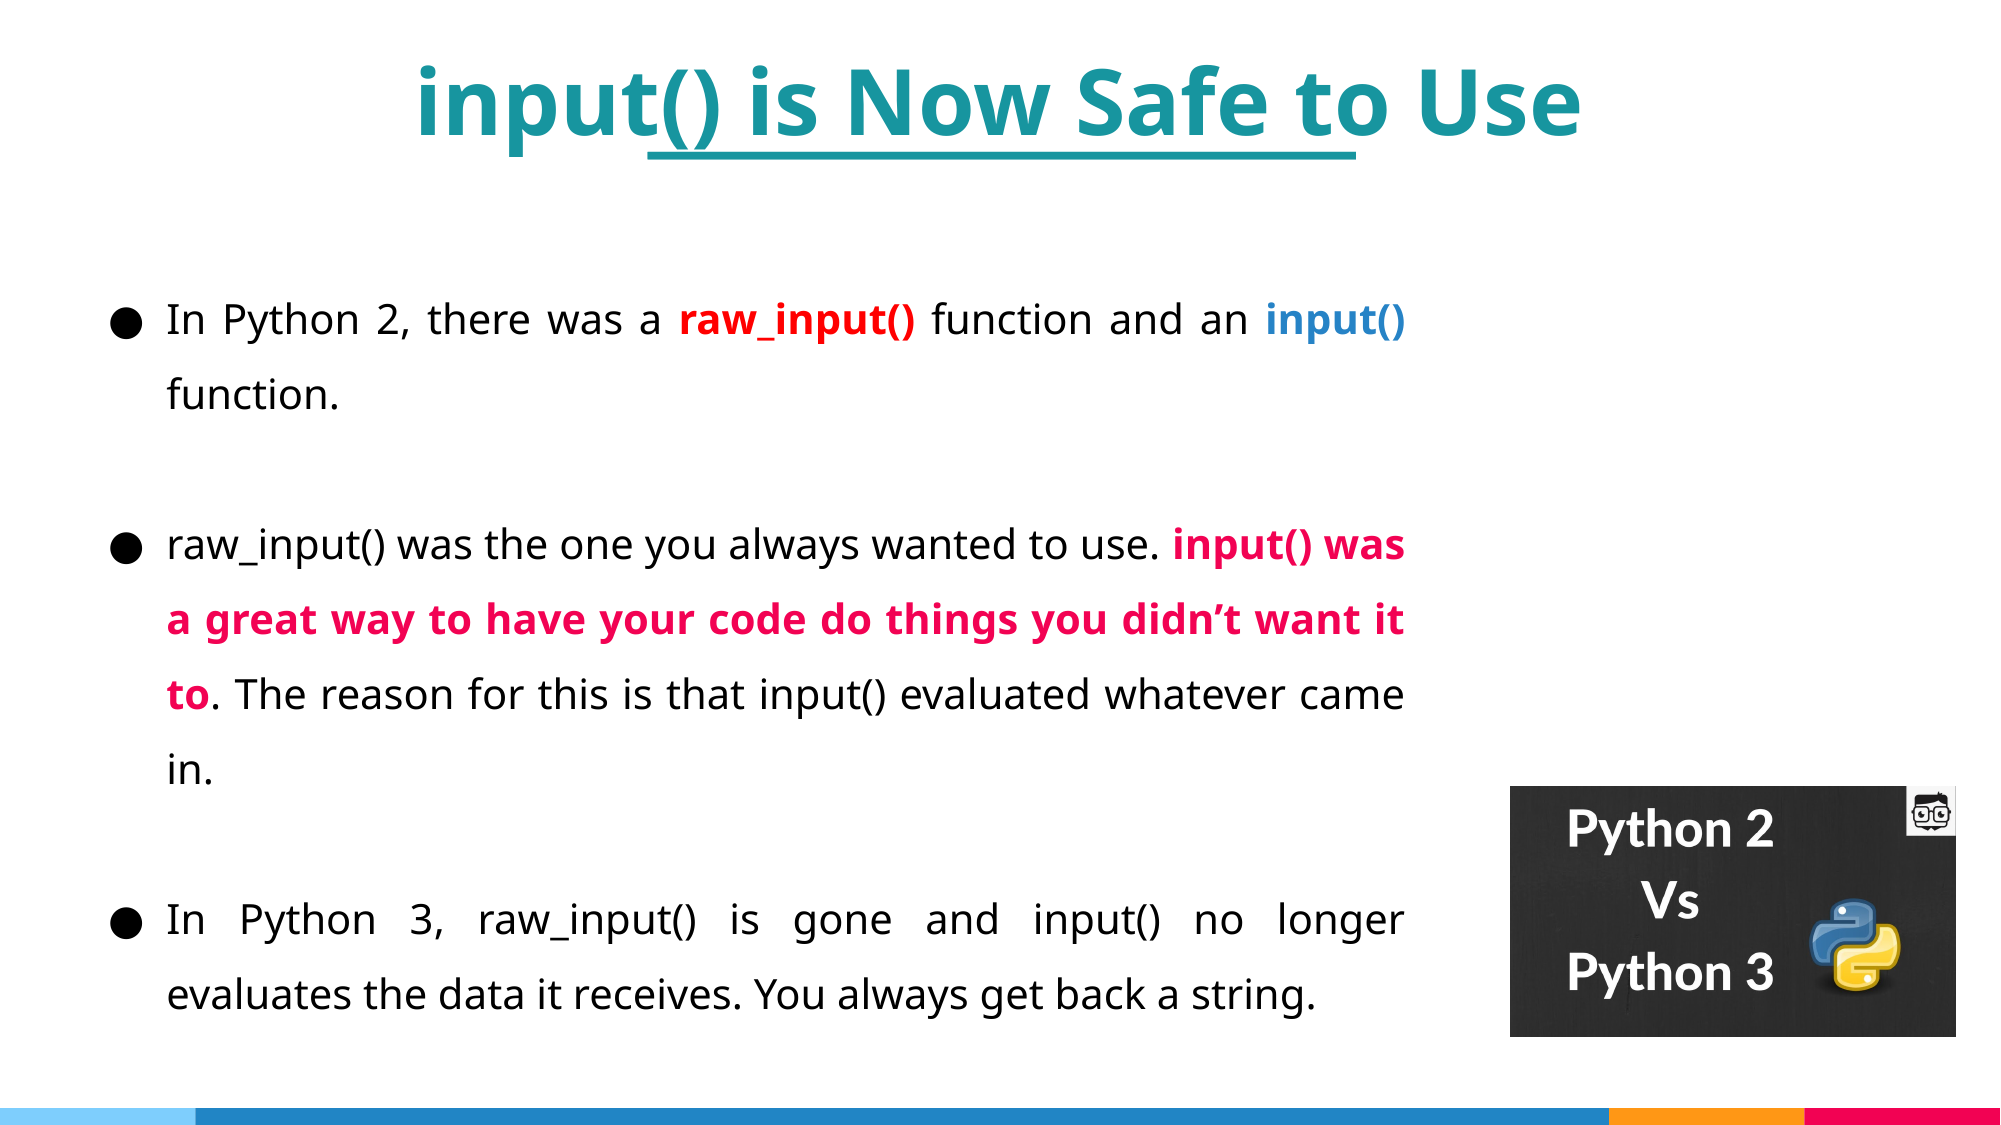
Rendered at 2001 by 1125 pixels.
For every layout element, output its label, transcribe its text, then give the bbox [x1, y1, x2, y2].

picture [1510, 785, 1956, 1037]
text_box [140, 39, 1859, 160]
text_box In Python 2, there was a raw_input() function and an input() function. raw_input() was the one you always wanted to use. input() was a great way to have your code do things you didn’t want it to. The reason for this is that input() evaluated whatever came in. In Python 3, raw_input() is gone and input() no longer evaluates the data it receives. You always get back a string. [76, 260, 1421, 974]
